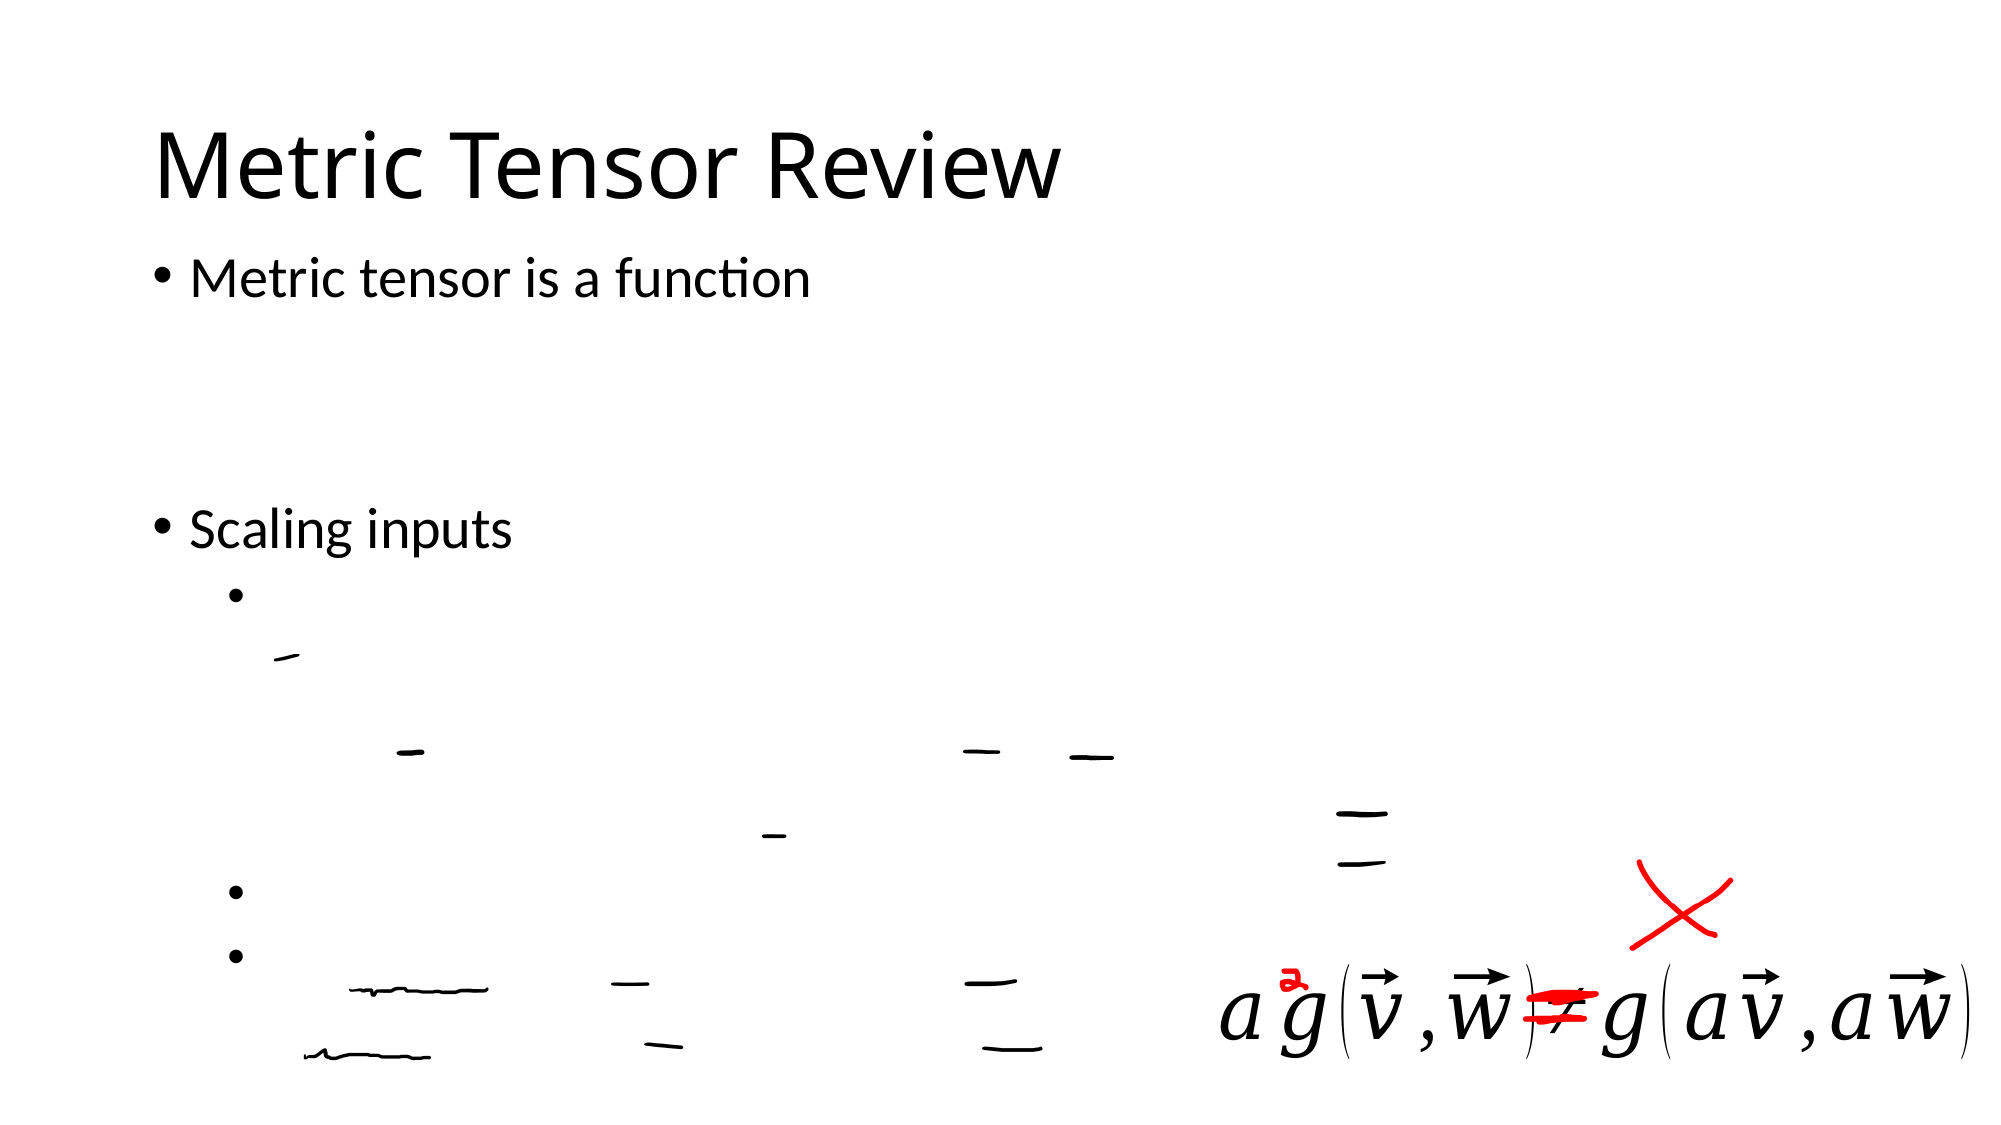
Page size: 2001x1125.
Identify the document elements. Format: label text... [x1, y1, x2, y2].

picture [274, 654, 1742, 1070]
title Metric Tensor Review [137, 59, 1863, 278]
